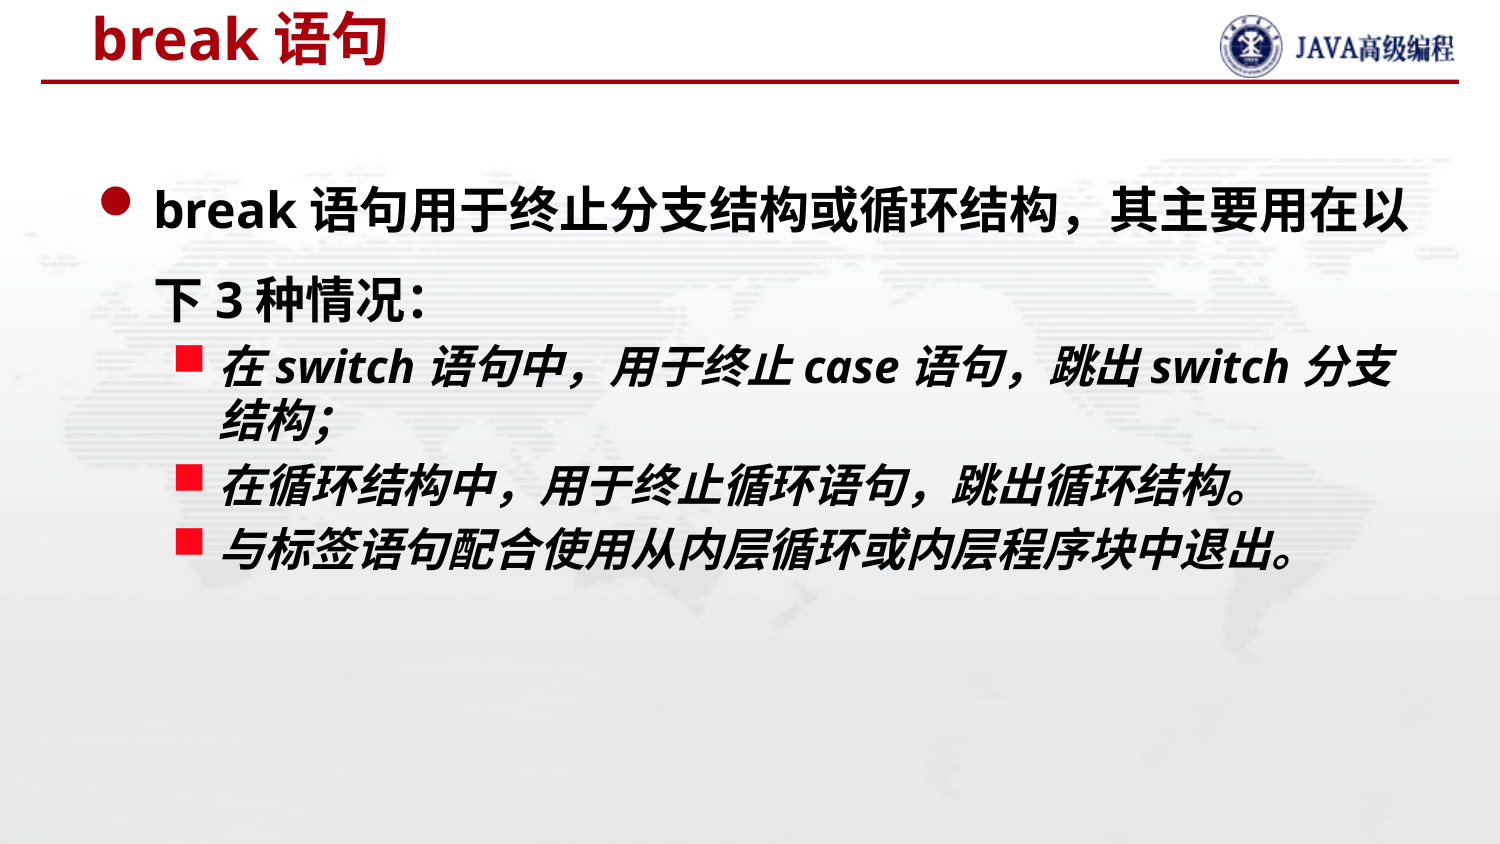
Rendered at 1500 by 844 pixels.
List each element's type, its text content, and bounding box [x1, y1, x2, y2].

list break语句用于终止分支结构或循环结构，其主要用在以下3种情况： 在switch语句中，用于终止case语句，跳出switch分支结构； 在循环结构中，用于终止循环语句，跳出循环结构。 与标签语句配合使用从内层循环或内层程序块中退出。 [81, 140, 1429, 757]
picture [0, 0, 1500, 844]
title break语句 [76, 2, 873, 71]
